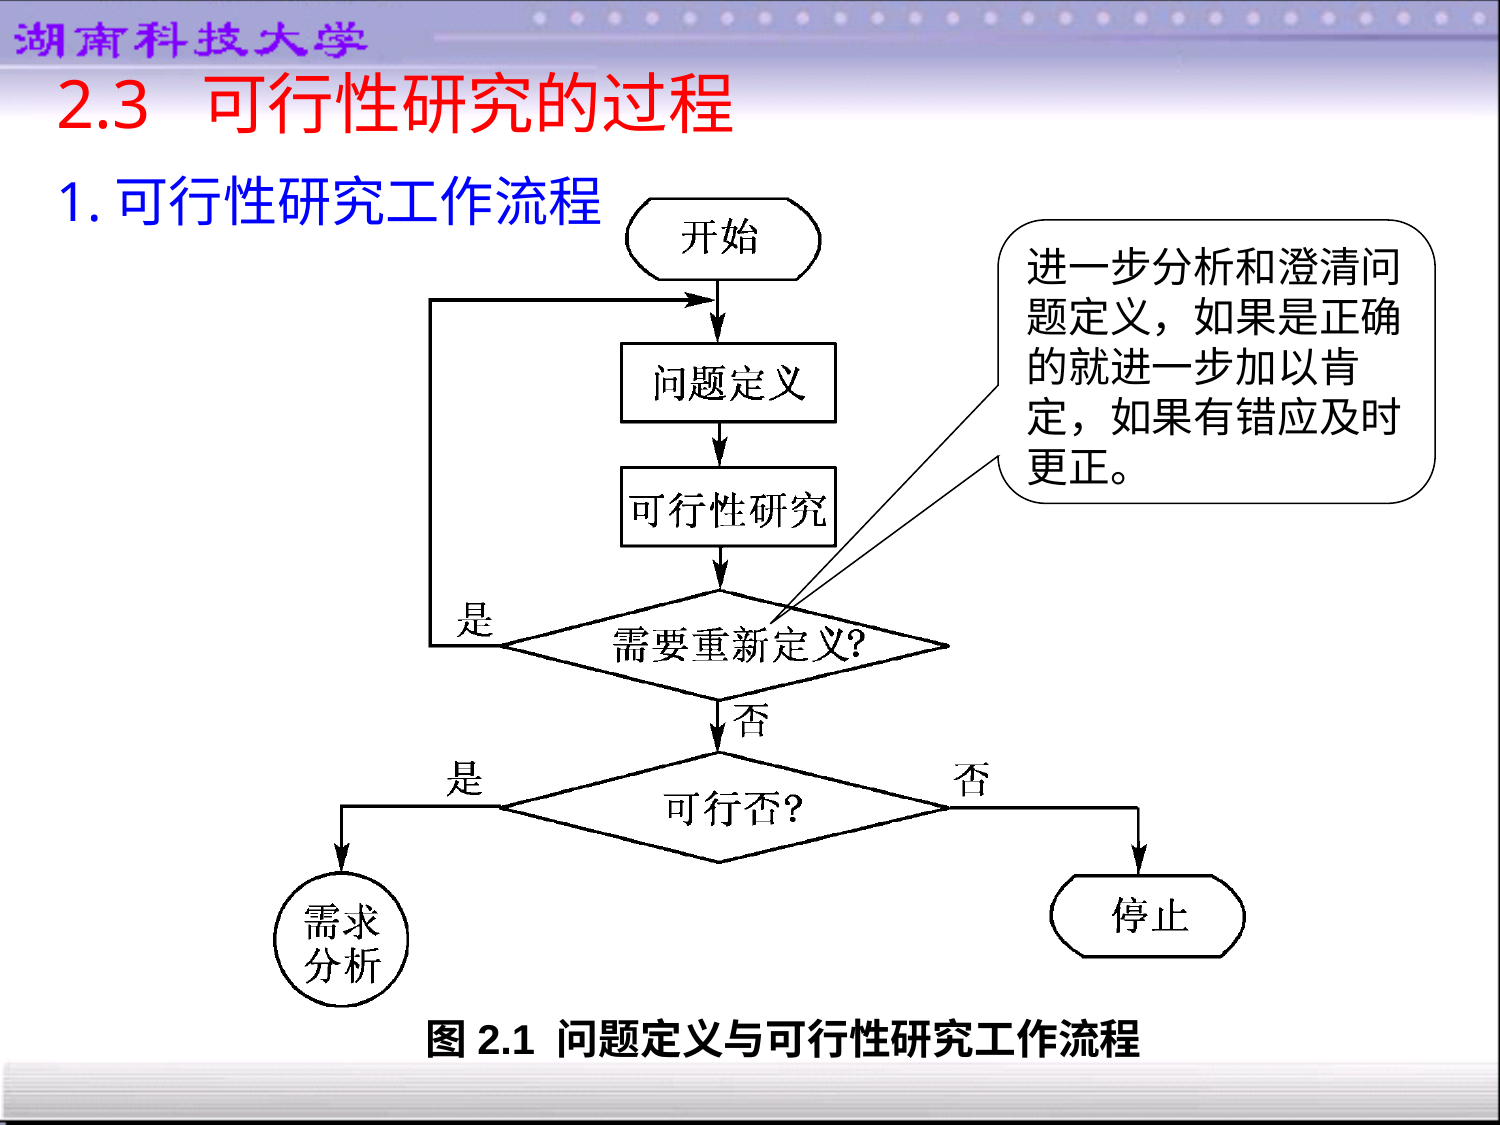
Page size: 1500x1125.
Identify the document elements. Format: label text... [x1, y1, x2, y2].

subtitle 2.3 可行性研究的过程 1.可行性研究工作流程 [41, 54, 1417, 281]
text_box 进一步分析和澄清问题定义，如果是正确的就进一步加以肯定，如果有错应及时更正。 [1274, 219, 1436, 504]
text_box 图2.1 问题定义与可行性研究工作流程 [410, 1044, 1157, 1070]
picture [0, 0, 1500, 1125]
